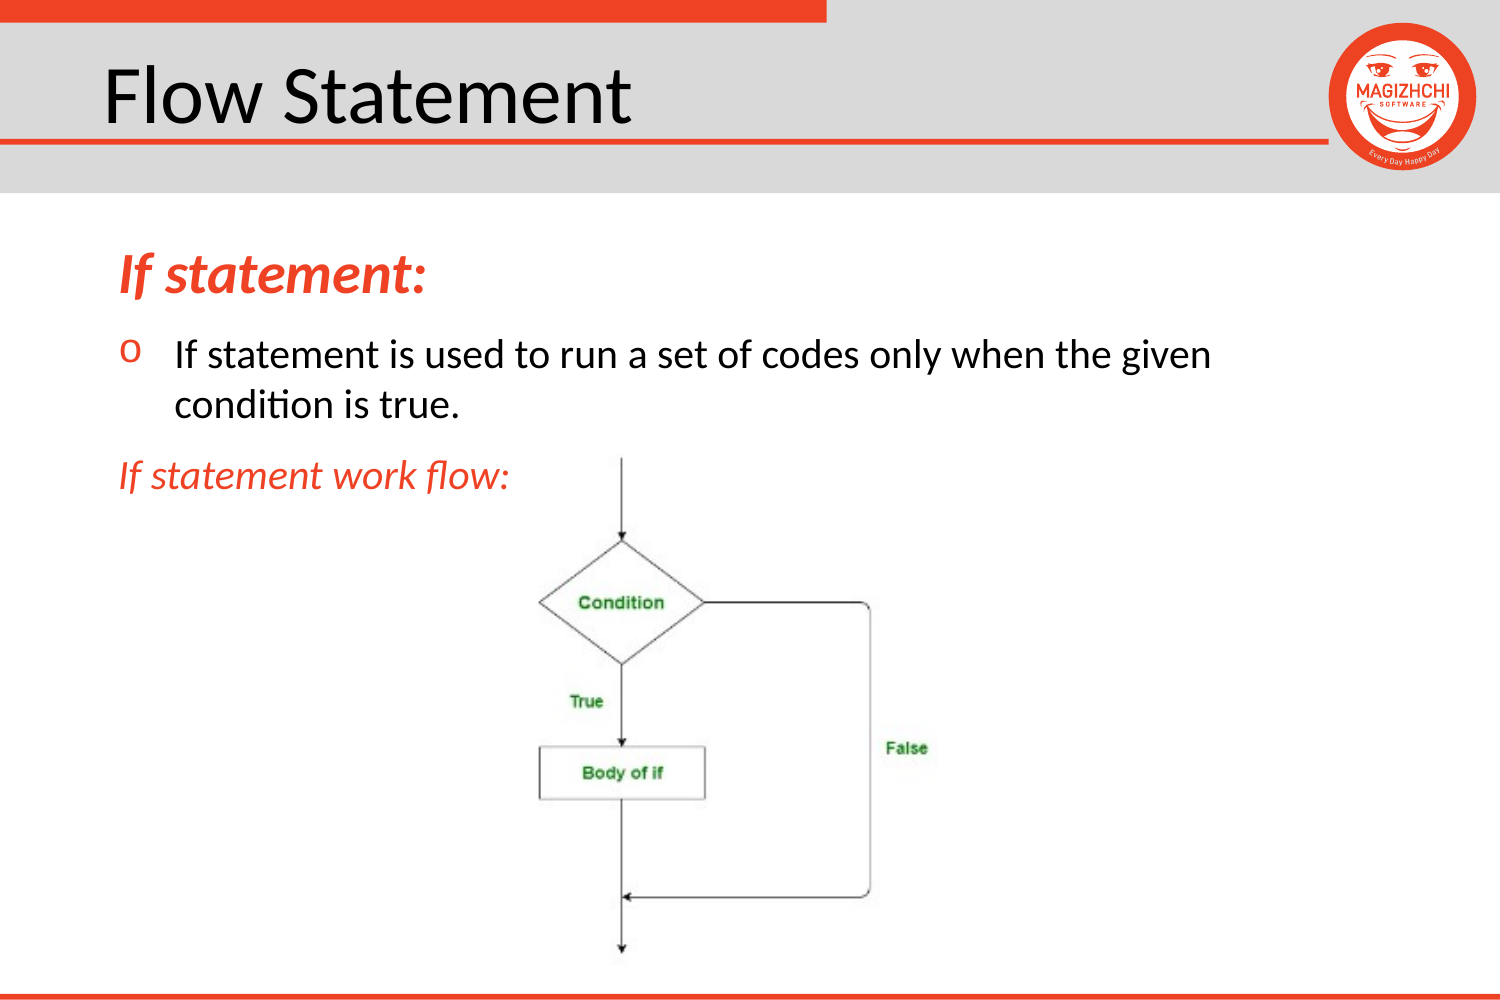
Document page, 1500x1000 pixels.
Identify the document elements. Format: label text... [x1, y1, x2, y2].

list If statement: If statement is used to run a set of codes only when the given condition is true. If statement work flow: [103, 228, 1397, 863]
title Flow Statement [88, 53, 1418, 140]
picture [525, 440, 939, 968]
